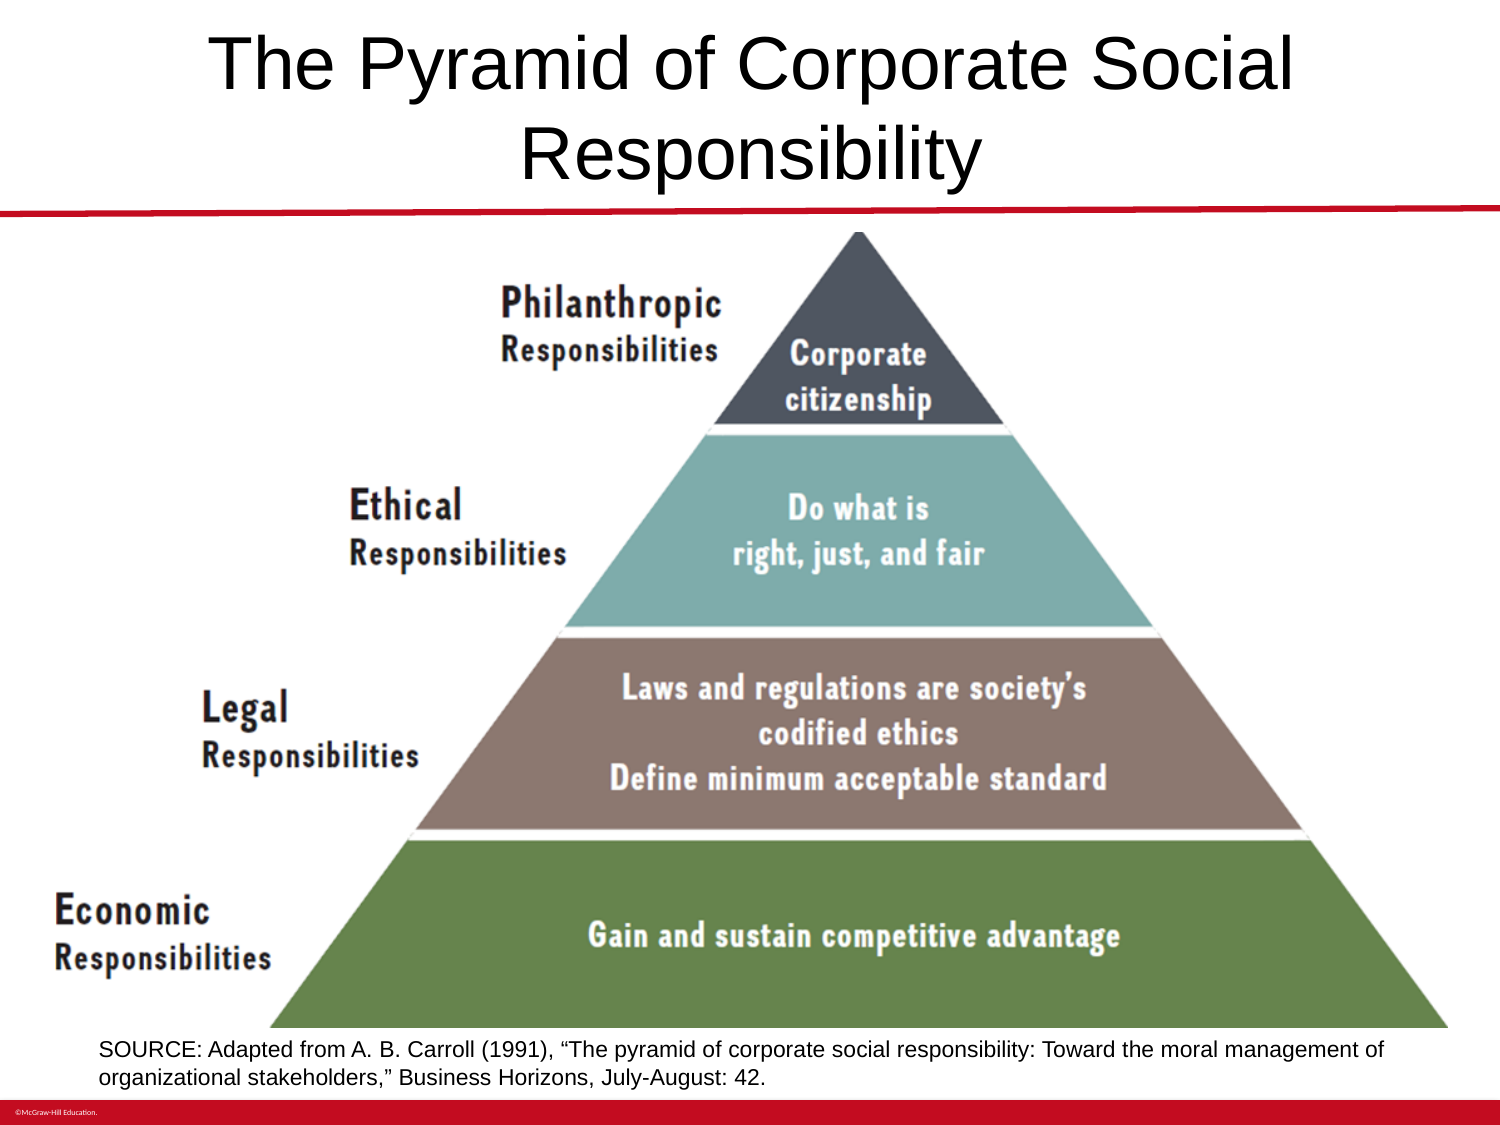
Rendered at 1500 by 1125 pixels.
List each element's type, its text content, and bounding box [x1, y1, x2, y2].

title The Pyramid of Corporate Social Responsibility [0, 0, 1500, 210]
picture [55, 232, 1448, 1028]
text_box SOURCE: Adapted from A. B. Carroll (1991), “The pyramid of corporate social responsibility: Toward the moral management of organizational stakeholders,” Business Horizons, July-August: 42. [83, 1035, 1441, 1098]
